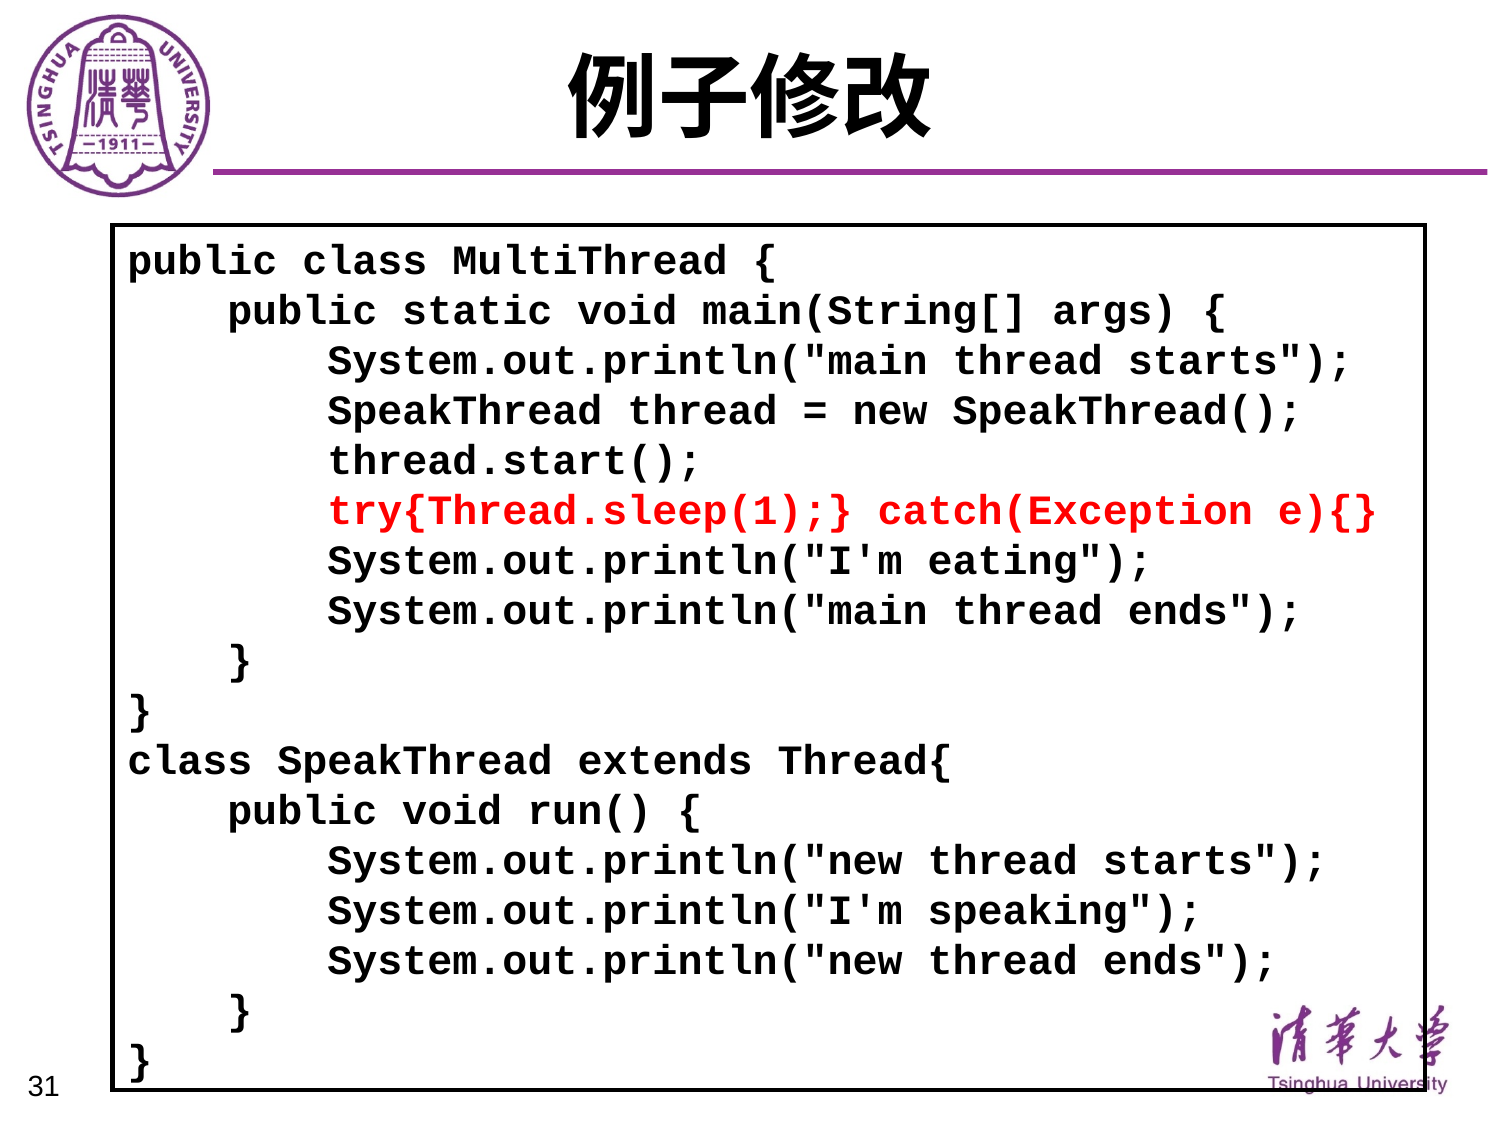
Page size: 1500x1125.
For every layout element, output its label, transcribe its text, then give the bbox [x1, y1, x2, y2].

text_box public class MultiThread { public static void main(String[] args) { System.out.println("main thread starts"); SpeakThread thread = new SpeakThread(); thread.start(); try{Thread.sleep(1);} catch(Exception e){} System.out.println("I'm eating"); System.out.println("main thread ends"); } } class SpeakThread extends Thread{ public void run() { System.out.println("new thread starts"); System.out.println("I'm speaking"); System.out.println("new thread ends"); } } [112, 224, 1425, 1091]
footer 31 [12, 1059, 176, 1125]
title 例子修改 [24, 37, 1476, 151]
picture [24, 12, 213, 37]
picture [1262, 999, 1454, 1101]
picture [24, 151, 213, 200]
